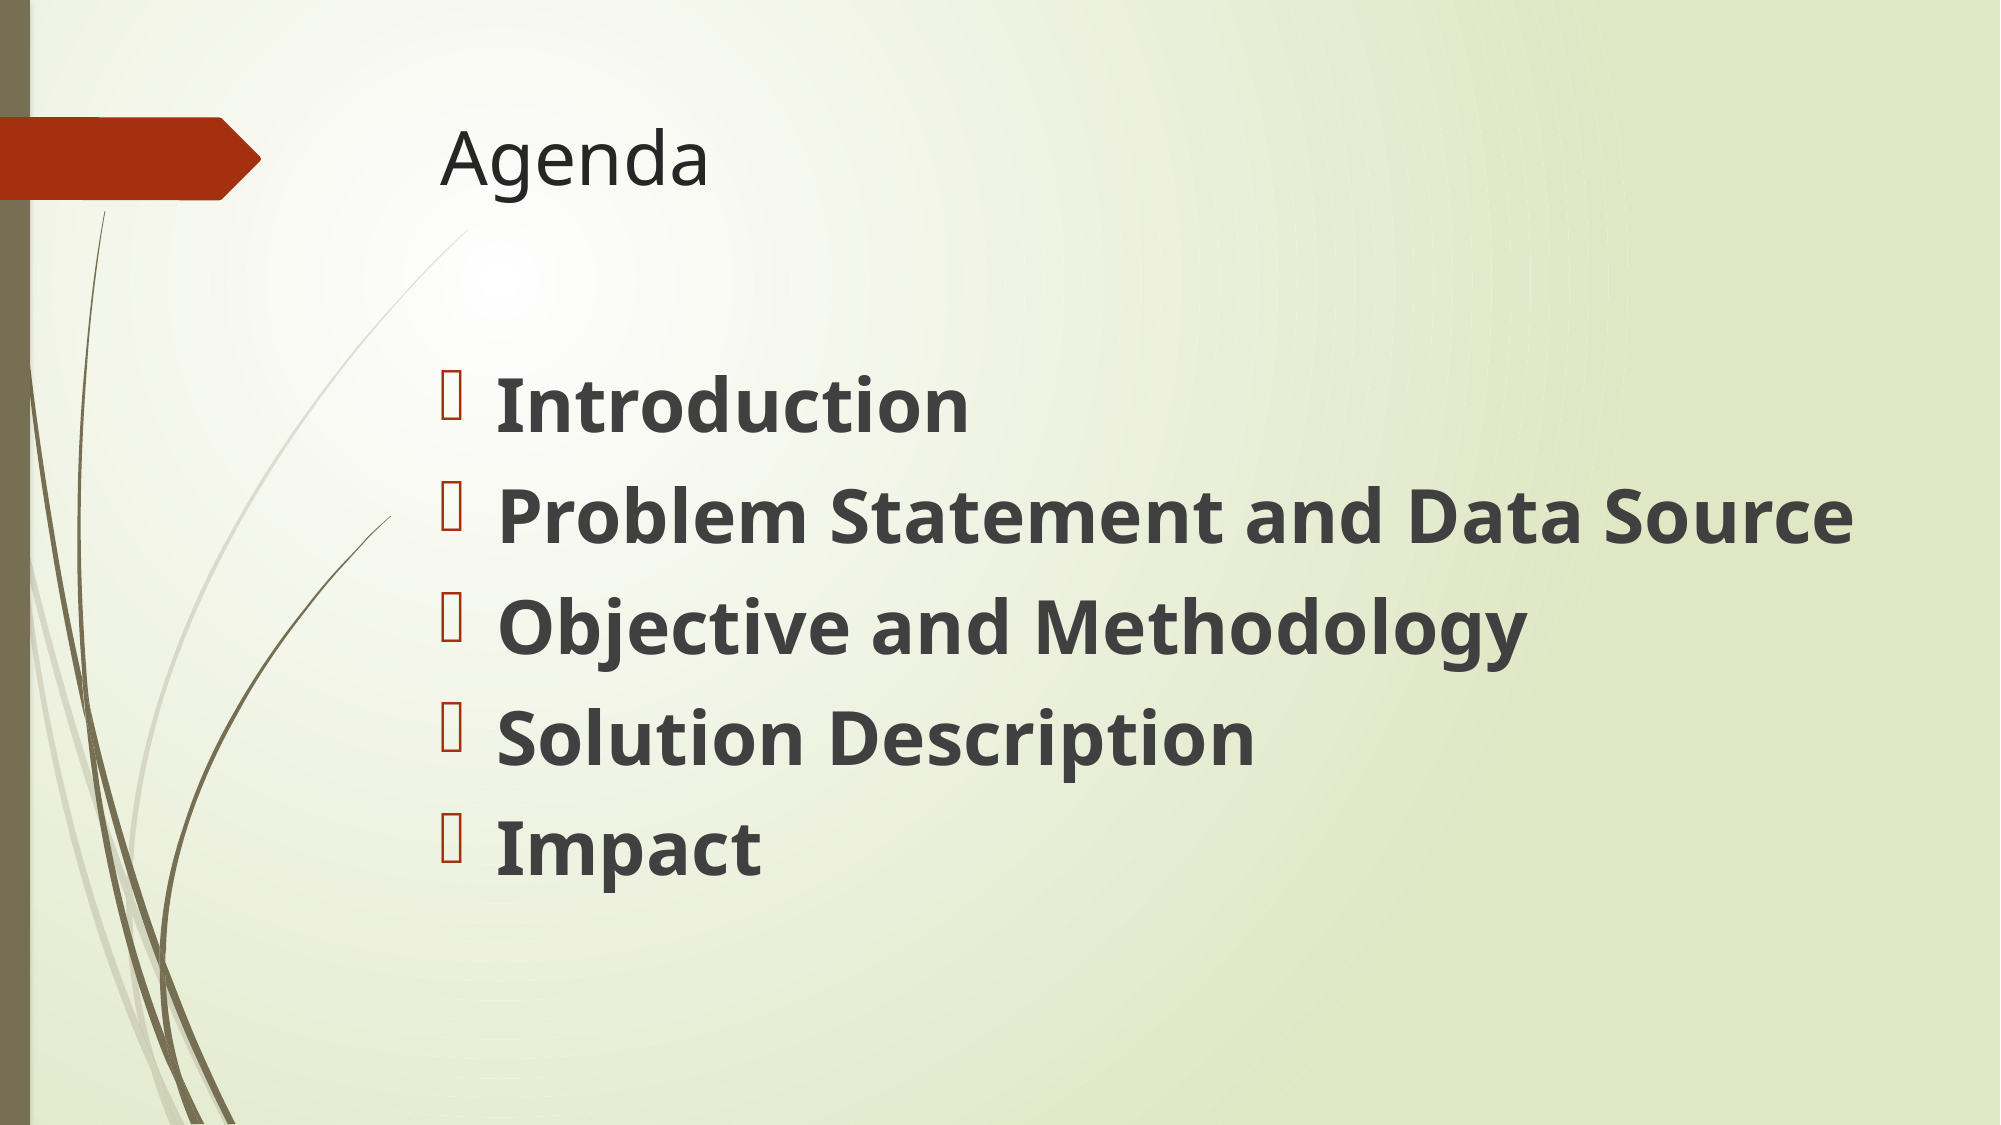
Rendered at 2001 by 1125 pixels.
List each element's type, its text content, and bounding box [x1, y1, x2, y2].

title Agenda [425, 102, 1888, 313]
list Introduction Problem Statement and Data Source Objective and Methodology Solution Description Impact [424, 350, 1888, 970]
